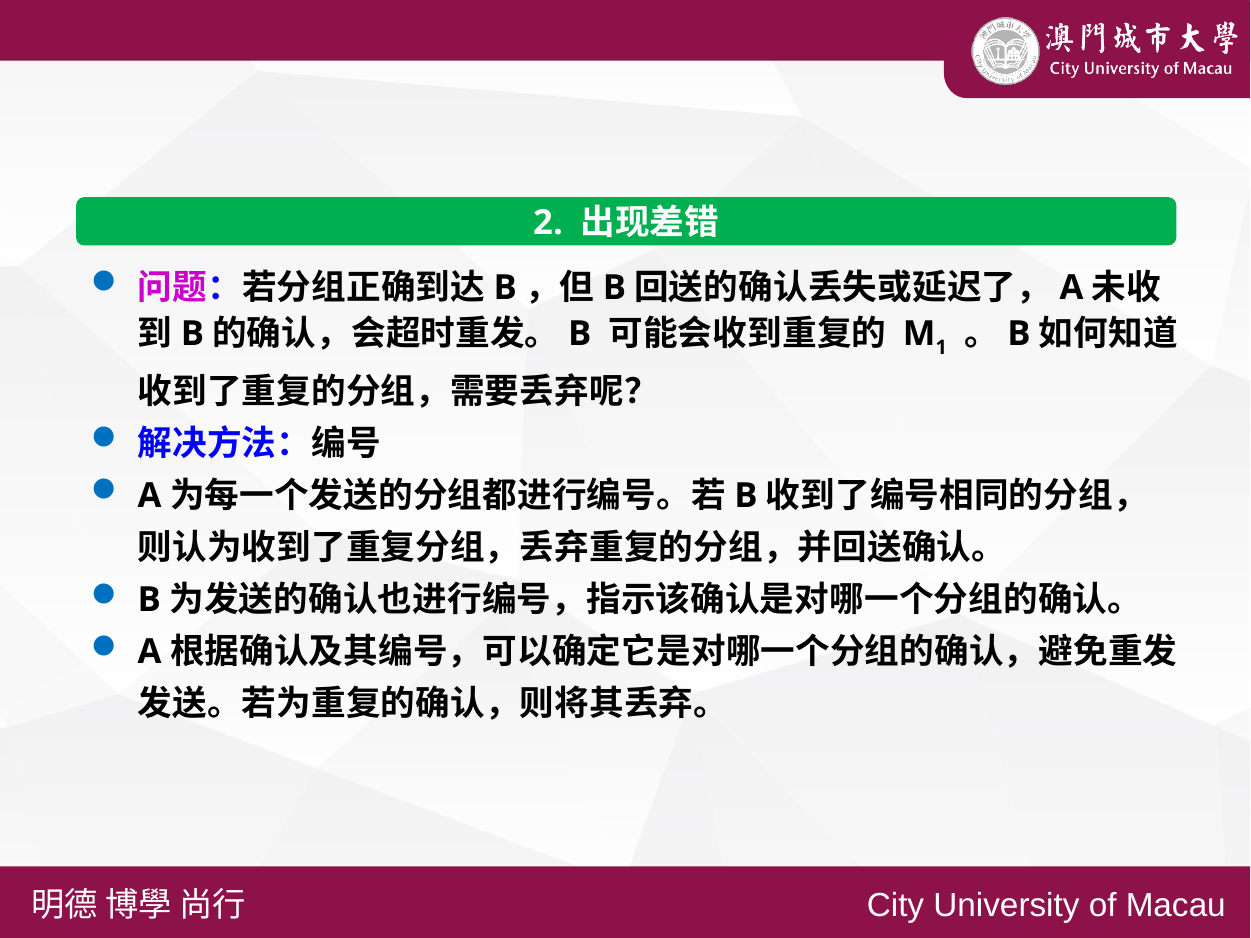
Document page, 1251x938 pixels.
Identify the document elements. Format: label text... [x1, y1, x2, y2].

picture [1043, 21, 1238, 55]
text_box [735, 197, 1177, 246]
picture [1048, 59, 1232, 80]
text_box [76, 197, 518, 246]
text_box 问题：若分组正确到达B，但B回送的确认丢失或延迟了，A未收到B的确认，会超时重发。B 可能会收到重复的 M1 。B如何知道收到了重复的分组，需要丢弃呢？ 解决方法：编号 A为每一个发送的分组都进行编号。若B收到了编号相同的分组，则认为收到了重复分组，丢弃重复的分组，并回送确认。 B为发送的确认也进行编号，指示该确认是对哪一个分组的确认。 A根据确认及其编号，可以确定它是对哪一个分组的确认，避免重发发送。若为重复的确认，则将其丢弃。 [76, 246, 1195, 731]
picture [0, 61, 1251, 866]
text_box 2. 出现差错 [518, 192, 735, 246]
picture [971, 17, 1040, 85]
